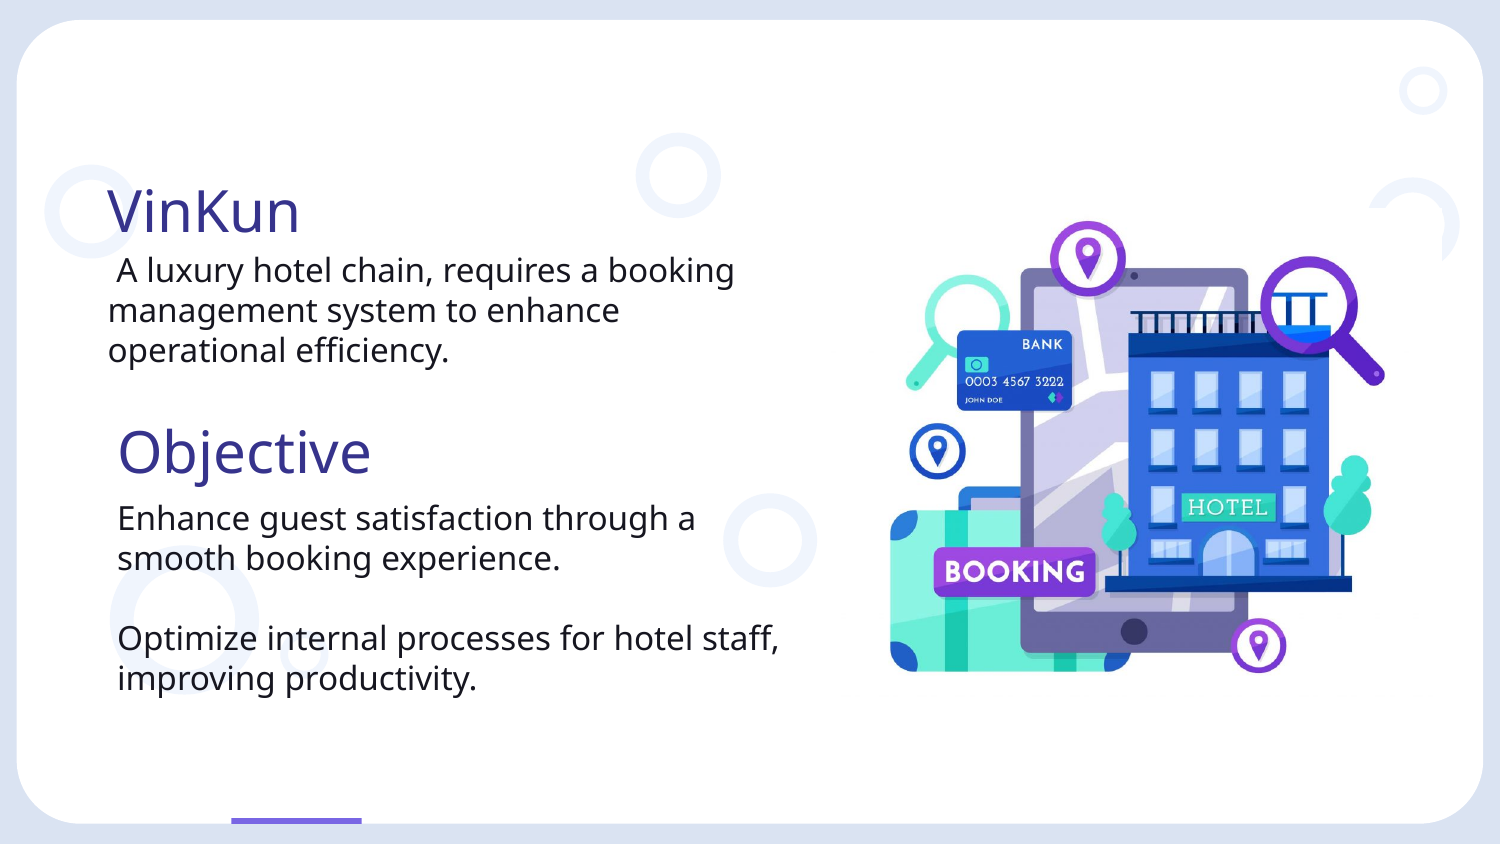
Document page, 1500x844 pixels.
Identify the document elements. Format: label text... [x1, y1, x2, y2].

title Objective [116, 400, 630, 501]
title VinKun [107, 158, 630, 260]
text_box [231, 818, 362, 824]
subtitle Enhance guest satisfaction through a smooth booking experience. Optimize internal processes for hotel staff, improving productivity. [116, 546, 813, 687]
subtitle A luxury hotel chain, requires a booking management system to enhance operational efficiency. [107, 260, 630, 400]
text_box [635, 132, 989, 588]
picture [831, 207, 1442, 698]
